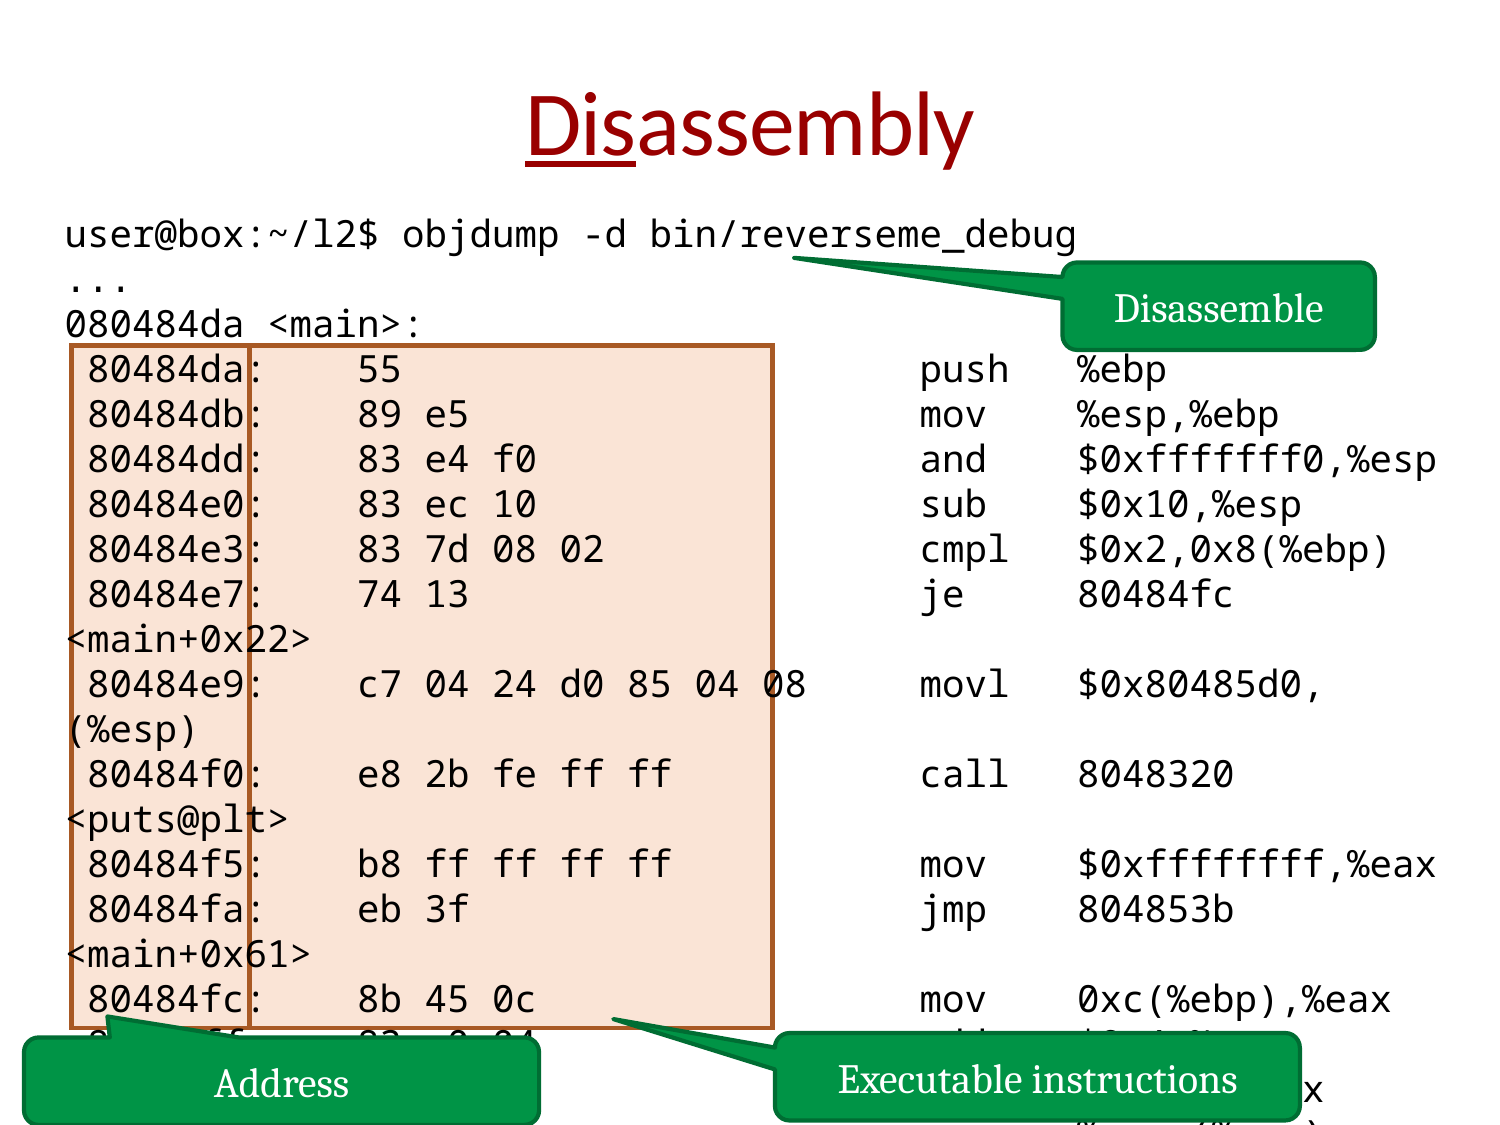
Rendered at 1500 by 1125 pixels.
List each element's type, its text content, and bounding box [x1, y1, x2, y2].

text_box Address [21, 1014, 542, 1125]
title Disassembly [75, 24, 1425, 202]
text_box Executable instructions [611, 1016, 1303, 1123]
text_box Disassemble [792, 255, 1378, 353]
text_box user@box:~/l2$ objdump -d bin/reverseme_debug ... 080484da <main>: 80484da: 55 push %ebp 80484db: 89 e5 mov %esp,%ebp 80484dd: 83 e4 f0 and $0xfffffff0,%esp 80484e0: 83 ec 10 sub $0x10,%esp 80484e3: 83 7d 08 02 cmpl $0x2,0x8(%ebp) 80484e7: 74 13 je 80484fc <main+0x22> 80484e9: c7 04 24 d0 85 04 08 movl $0x80485d0,(%esp) 80484f0: e8 2b fe ff ff call 8048320 <puts@plt> 80484f5: b8 ff ff ff ff mov $0xffffffff,%eax 80484fa: eb 3f jmp 804853b <main+0x61> 80484fc: 8b 45 0c mov 0xc(%ebp),%eax 80484ff: 83 c0 04 add $0x4,%eax 8048502: 8b 00 mov (%eax),%eax 8048504: 89 04 24 mov %eax,(%esp) 8048507: e8 77 ff ff ff call 8048483 <check> [49, 202, 1468, 1125]
